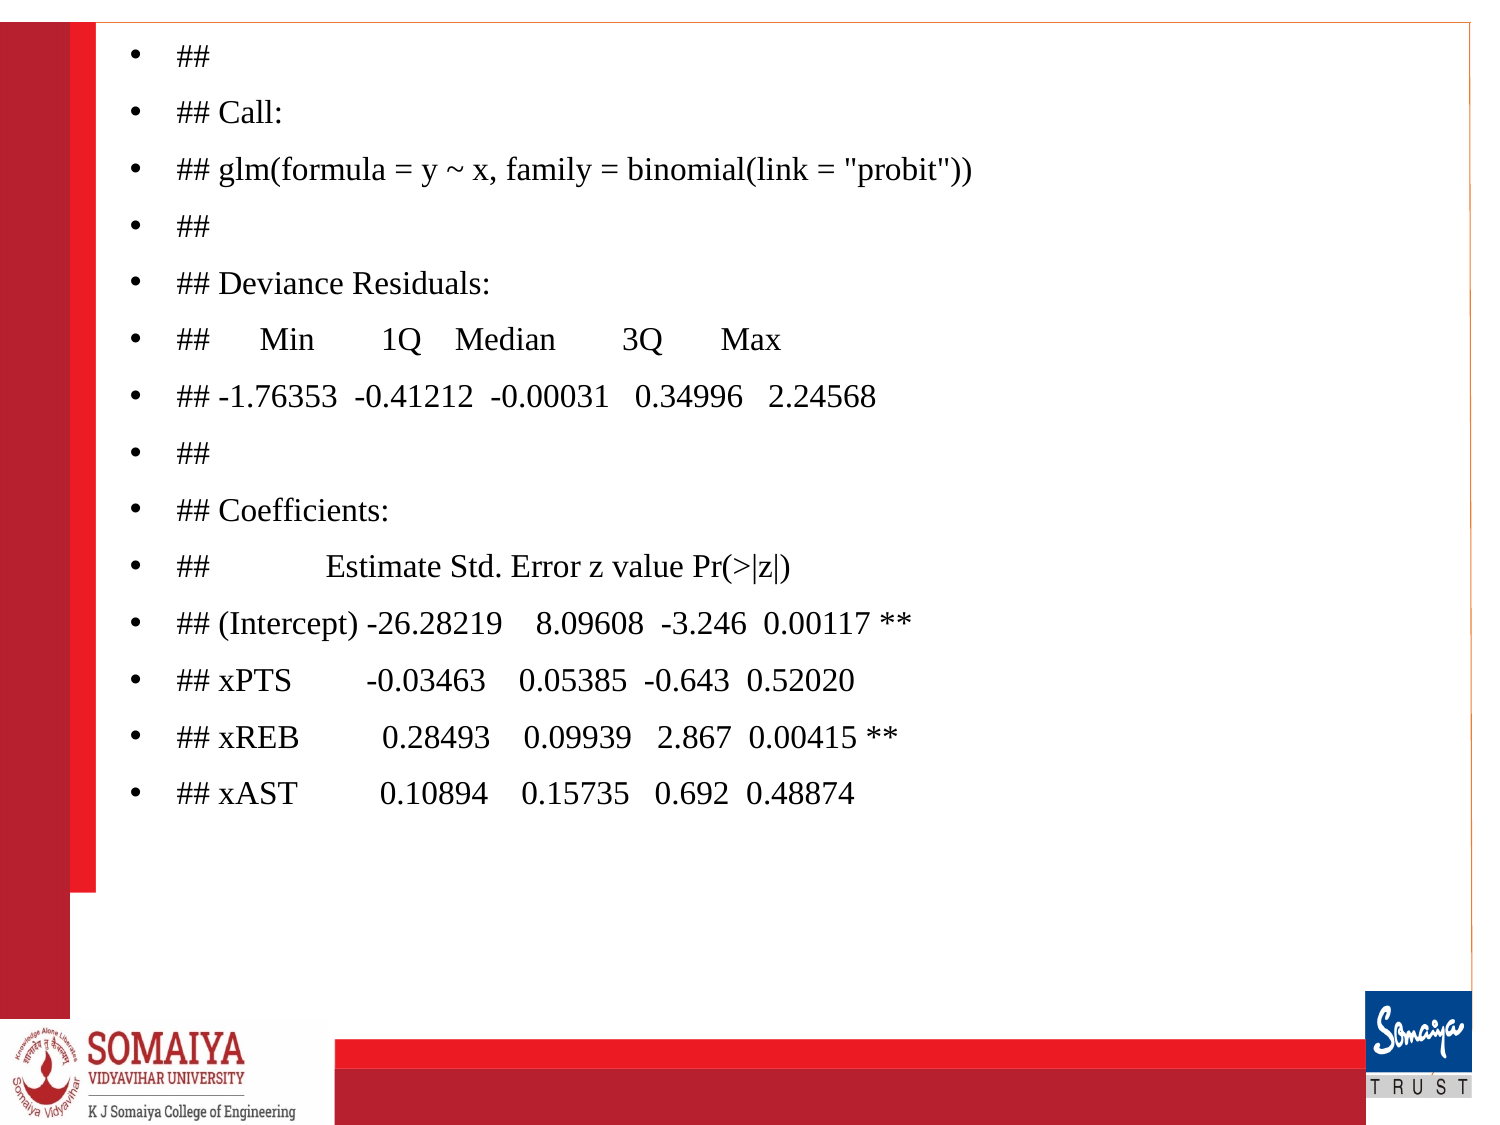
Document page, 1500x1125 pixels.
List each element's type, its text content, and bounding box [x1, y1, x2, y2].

picture [335, 1040, 1365, 1125]
picture [0, 22, 327, 1125]
list ## ## Call: ## glm(formula = y ~ x, family = binomial(link = "probit")) ## ## Deviance Residuals: ## Min 1Q Median 3Q Max ## -1.76353 -0.41212 -0.00031 0.34996 2.24568 ## ## Coefficients: ## Estimate Std. Error z value Pr(>|z|) ## (Intercept) -26.28219 8.09608 -3.246 0.00117 ** ## xPTS -0.03463 0.05385 -0.643 0.52020 ## xREB 0.28493 0.09939 2.867 0.00415 ** ## xAST 0.10894 0.15735 0.692 0.48874 [114, 30, 1465, 960]
picture [1365, 991, 1472, 1098]
